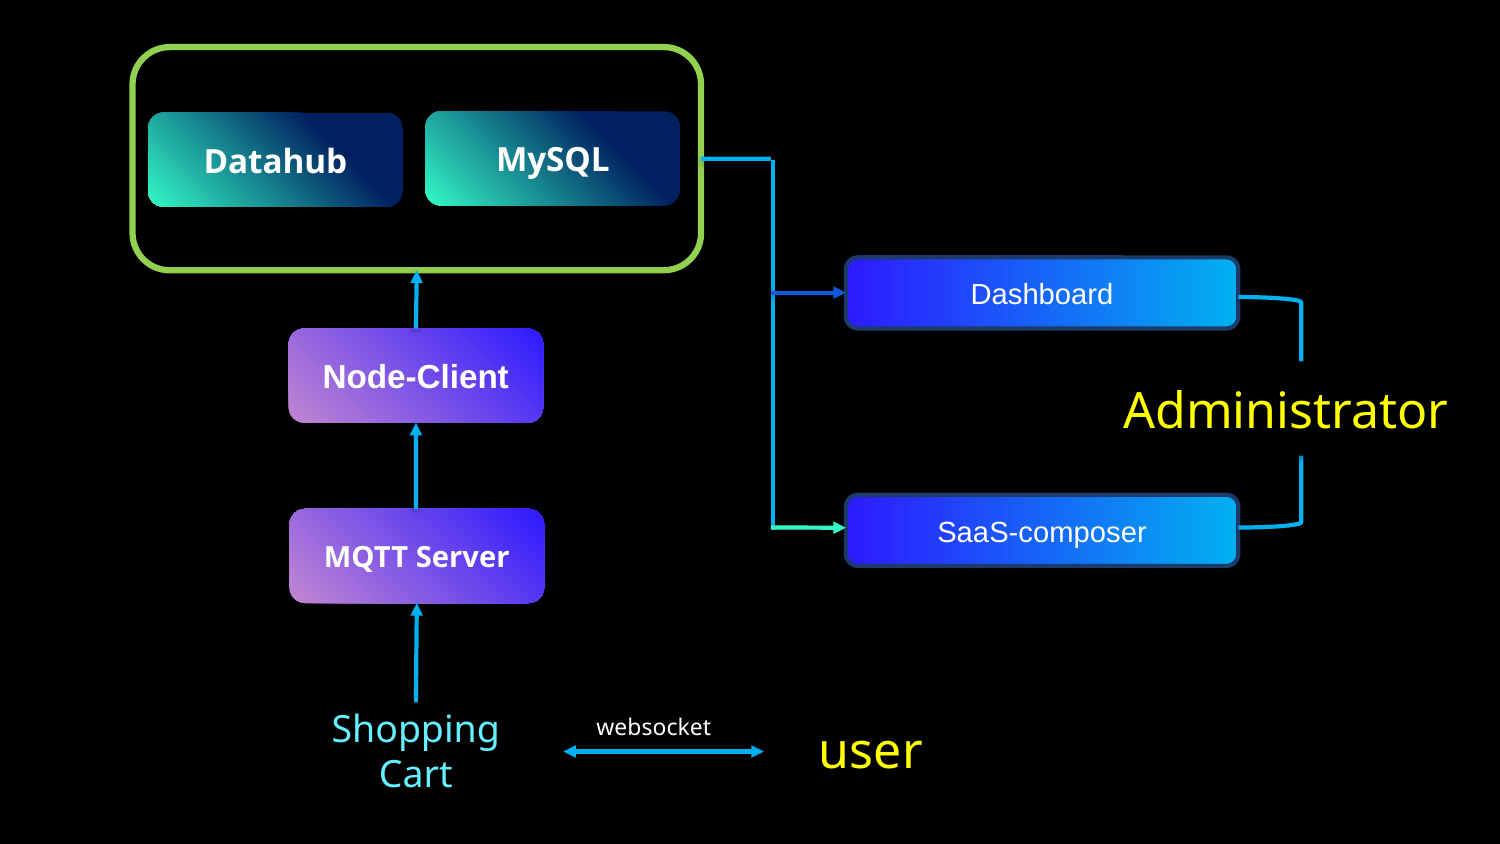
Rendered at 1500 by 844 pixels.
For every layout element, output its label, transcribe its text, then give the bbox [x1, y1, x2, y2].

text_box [132, 46, 1302, 797]
text_box Administrator [1306, 358, 1500, 459]
